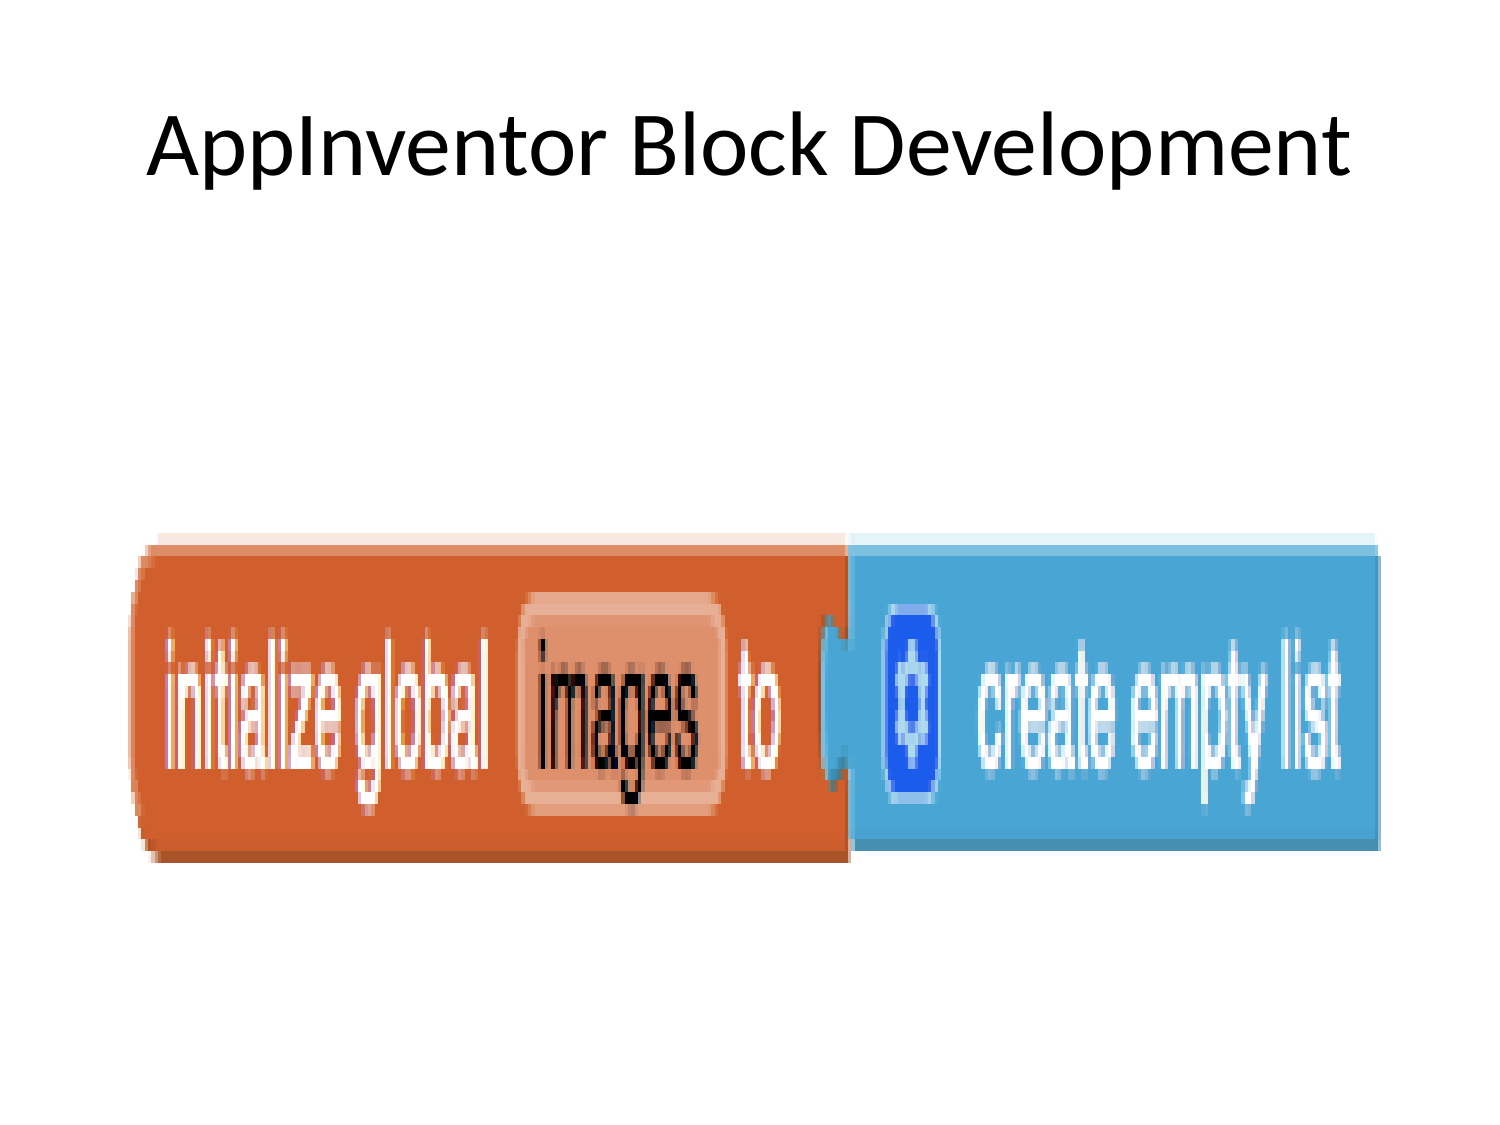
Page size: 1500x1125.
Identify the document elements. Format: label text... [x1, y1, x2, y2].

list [74, 262, 1426, 1006]
title AppInventor Block Development [75, 45, 1425, 233]
